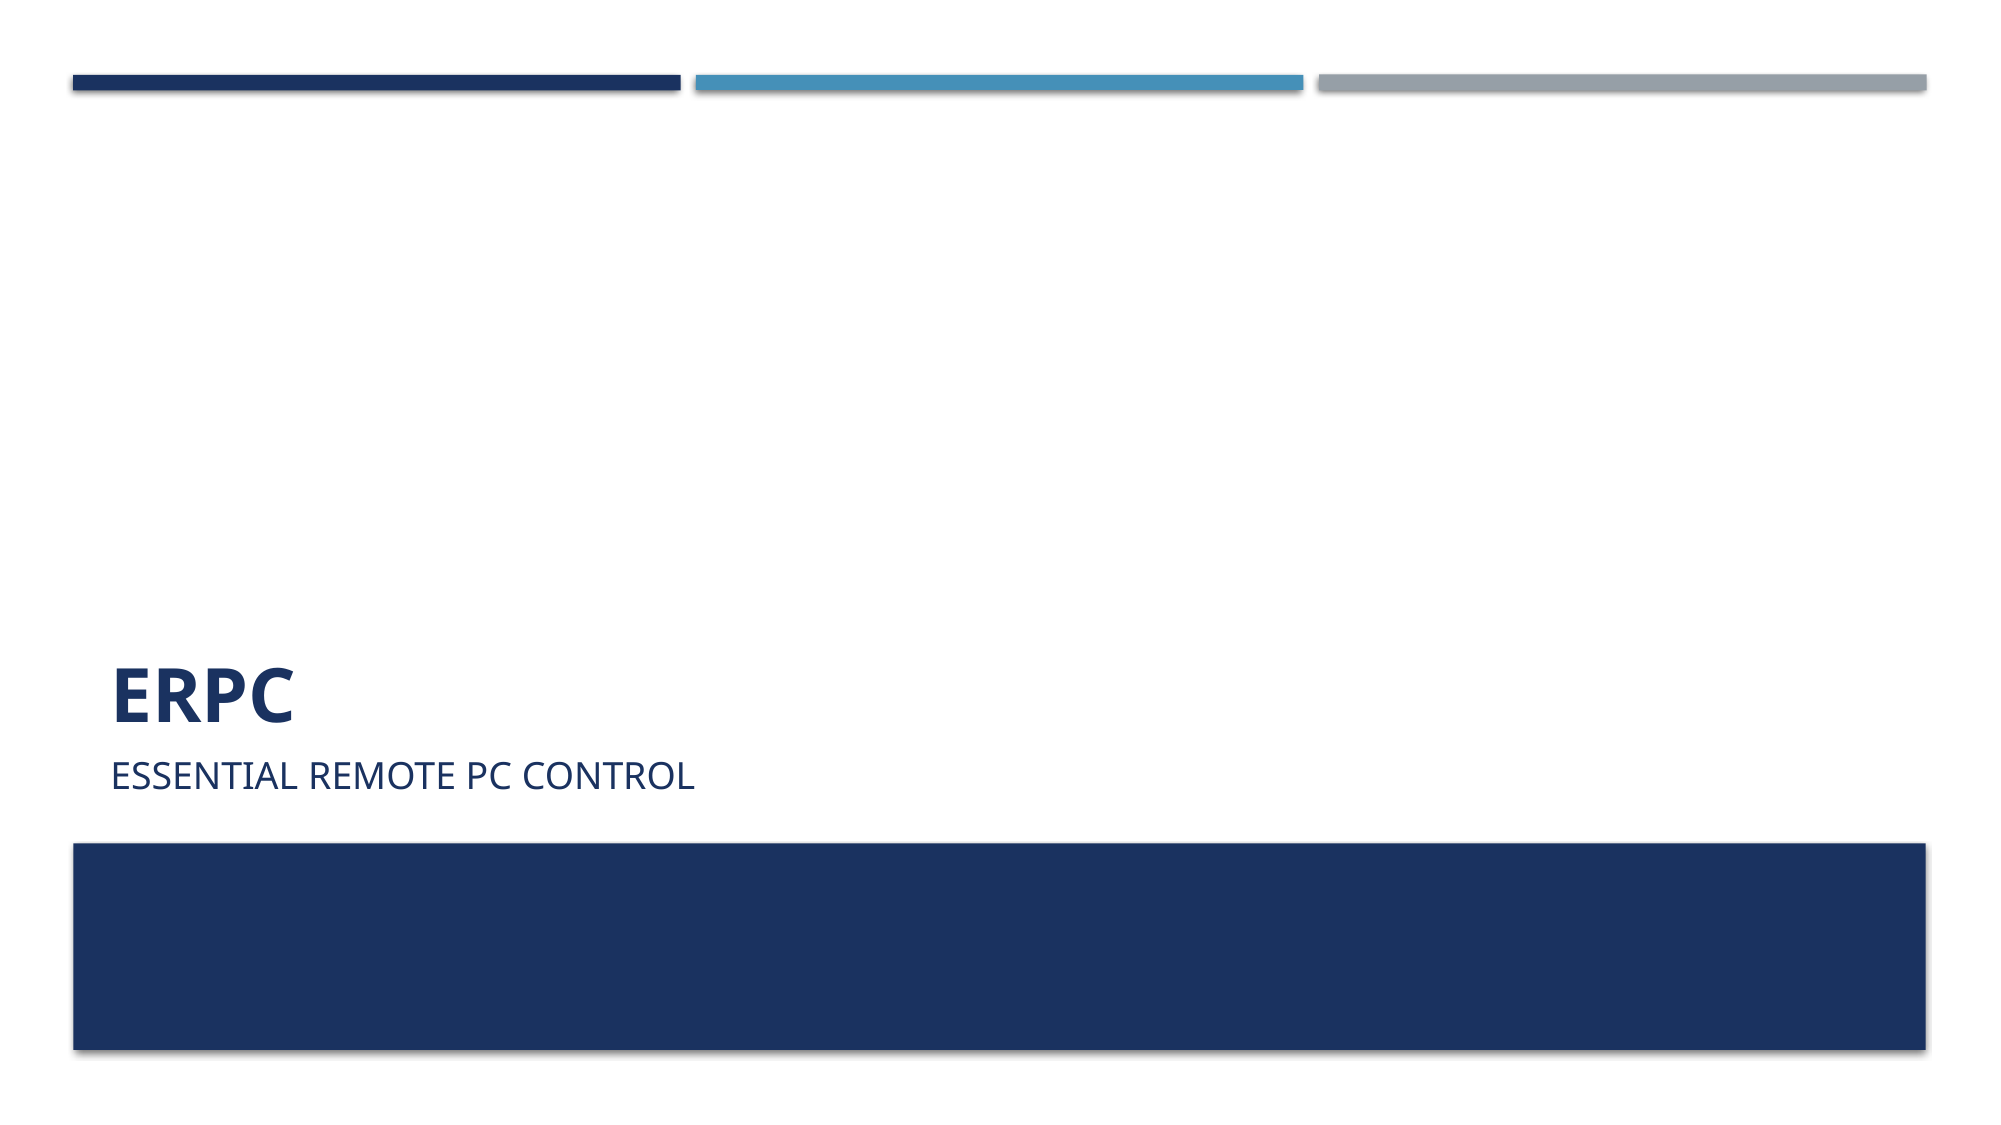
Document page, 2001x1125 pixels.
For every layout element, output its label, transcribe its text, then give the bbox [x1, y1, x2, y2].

title ERPC [95, 499, 1905, 744]
list Essential remote pc control [95, 744, 1905, 844]
